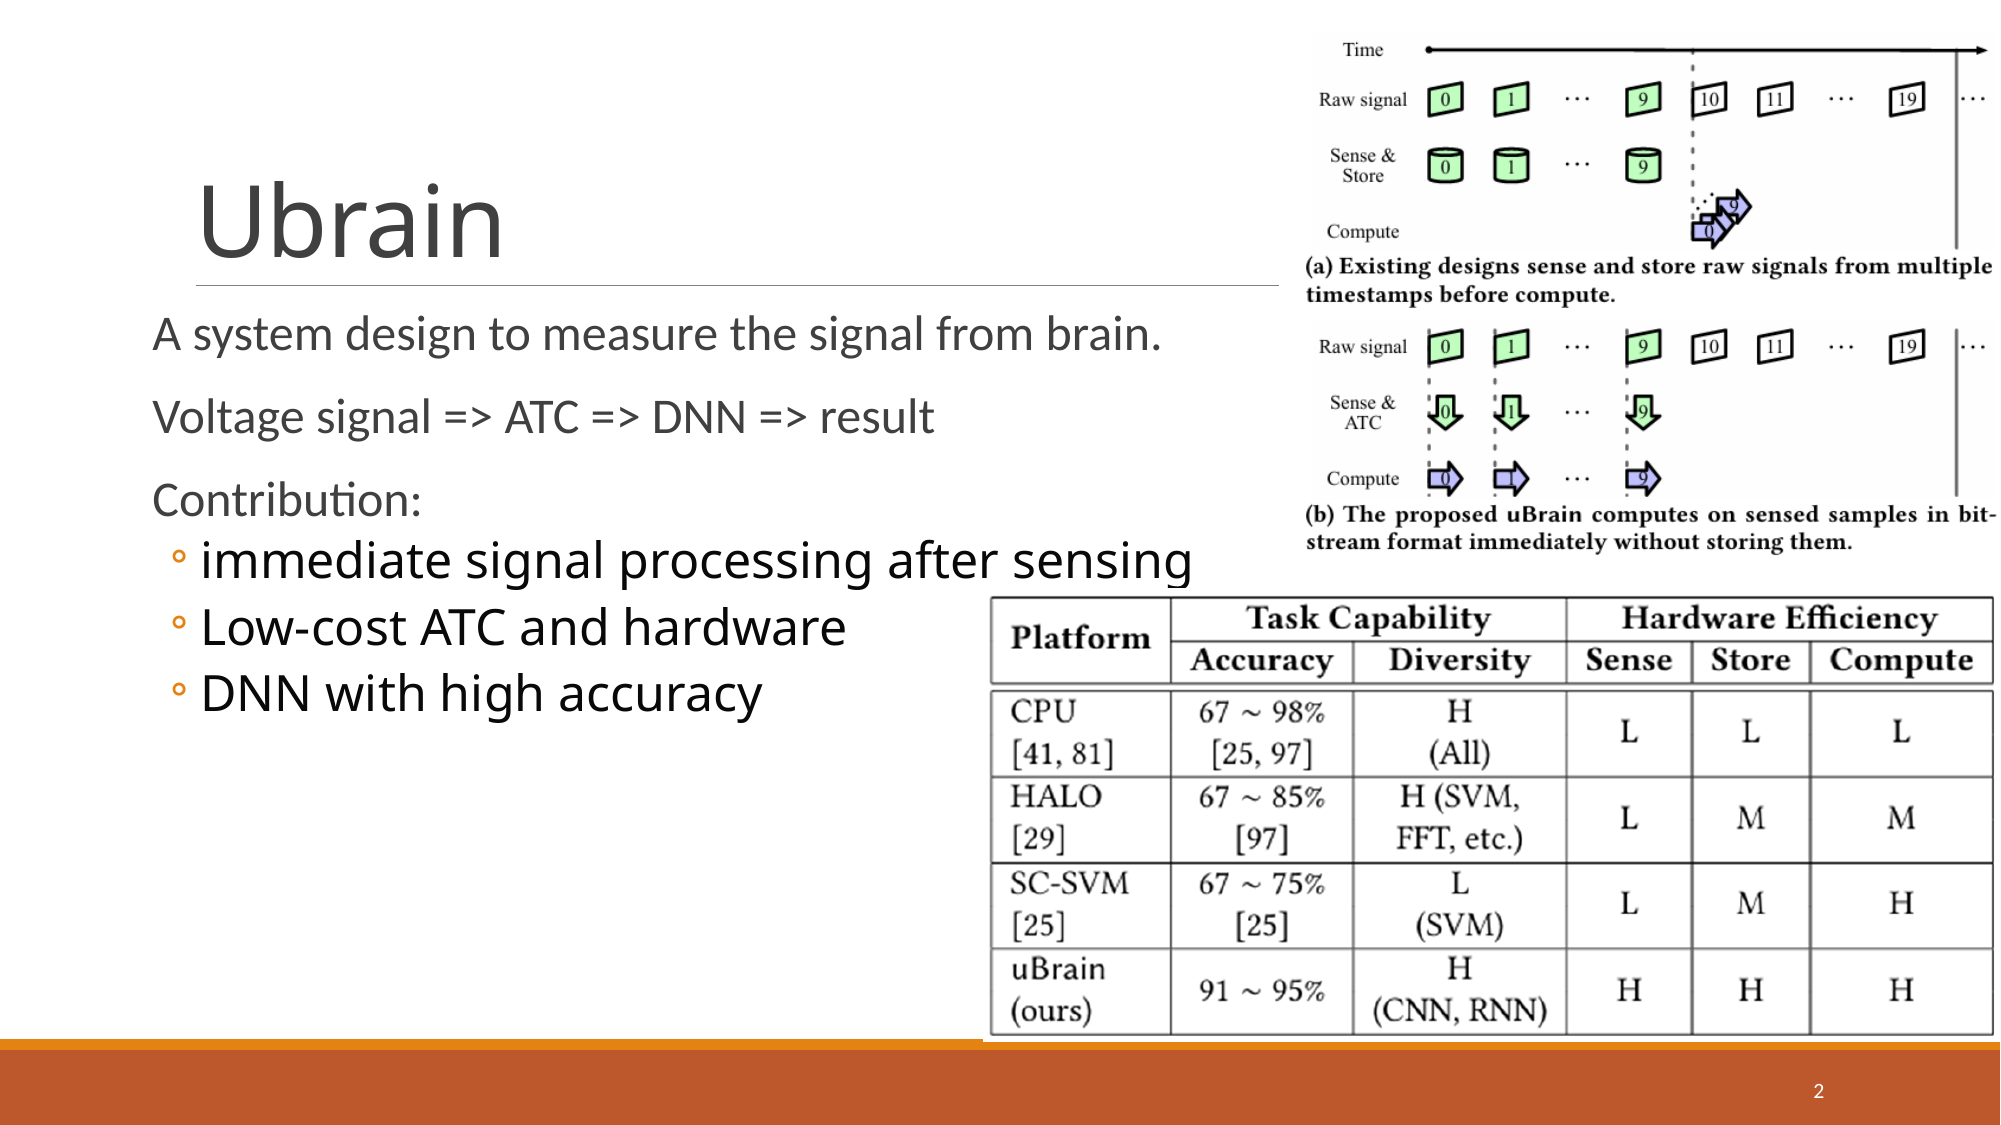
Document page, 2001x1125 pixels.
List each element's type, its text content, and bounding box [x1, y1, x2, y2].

picture [1278, 24, 2000, 562]
title Ubrain [180, 47, 1275, 285]
slide_number 2 [1624, 1059, 1840, 1120]
picture [982, 588, 2000, 1042]
list A system design to measure the signal from brain. Voltage signal => ATC => DNN => result Contribution: immediate signal processing after sensing Low-cost ATC and hardware DNN with high accuracy [137, 299, 1371, 1014]
